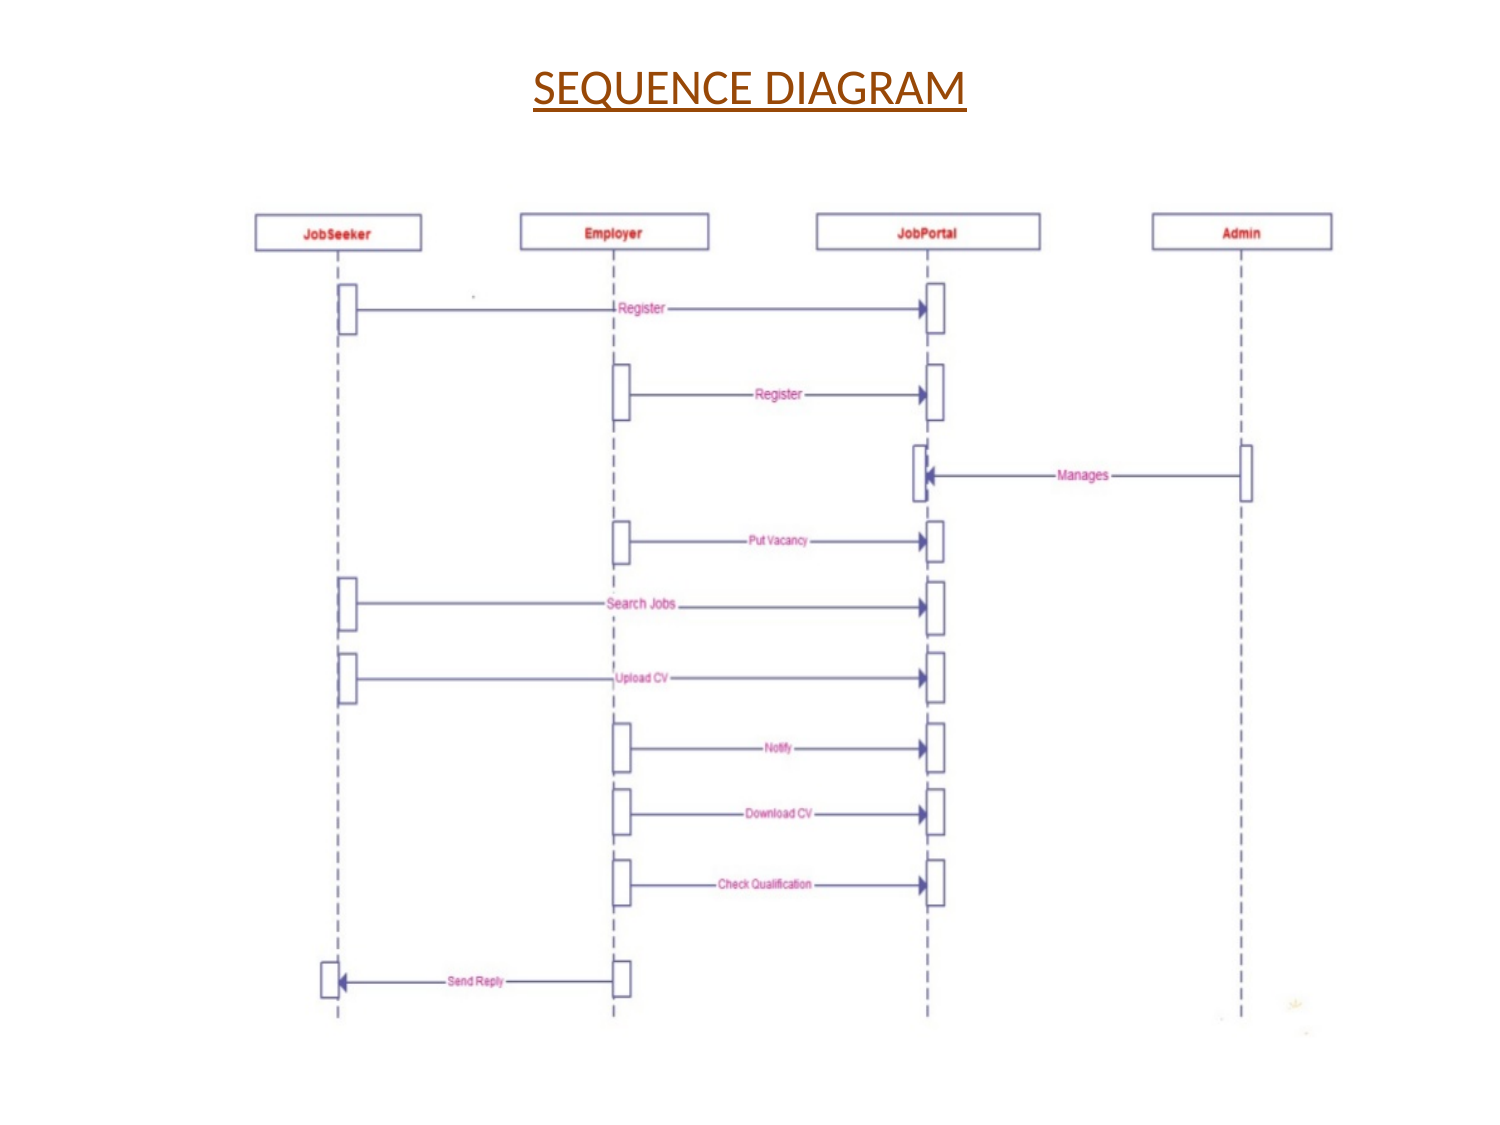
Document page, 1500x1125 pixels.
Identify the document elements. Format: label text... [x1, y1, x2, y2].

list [124, 162, 1413, 1076]
title SEQUENCE DIAGRAM [75, 45, 1425, 125]
